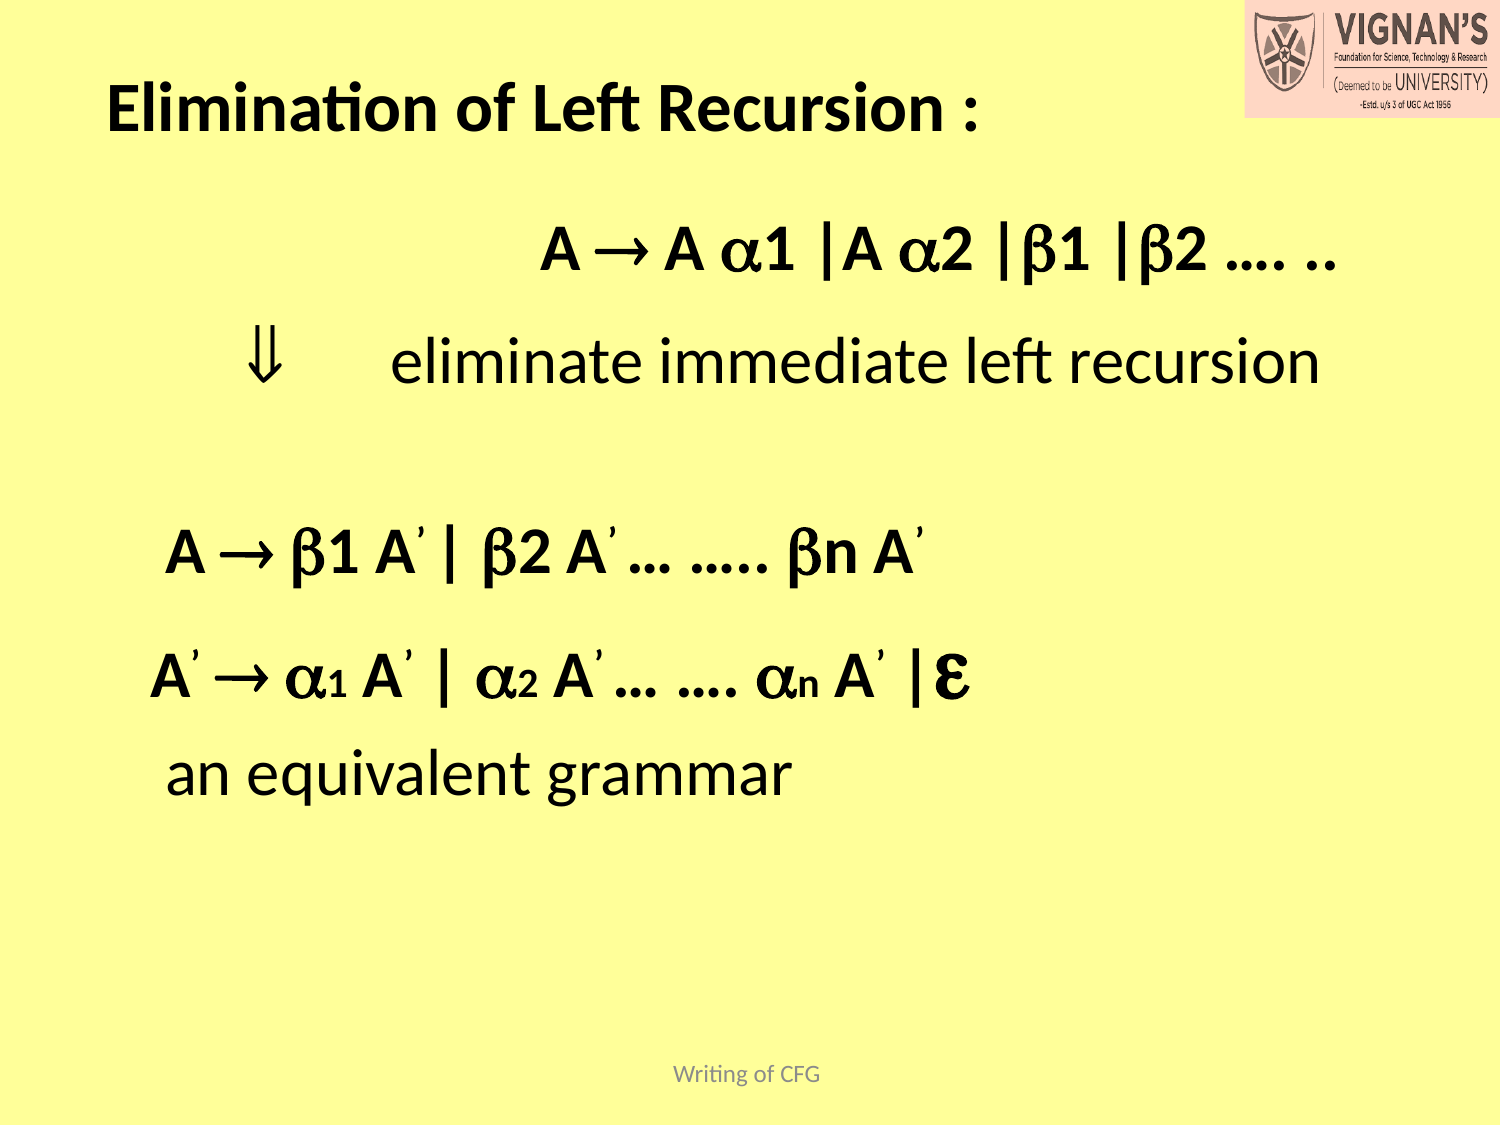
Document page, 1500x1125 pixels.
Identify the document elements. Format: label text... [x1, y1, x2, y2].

footer Writing of CFG [512, 1042, 988, 1103]
title Elimination of Left Recursion : [75, 45, 1425, 161]
list A  A 1 |A 2 |1 |2 …. ..  eliminate immediate left recursion A  1 A’ | 2 A’ … ….. n A’ A’  1 A’ | 2 A’ … …. n A’ | an equivalent grammar [75, 196, 1425, 1005]
